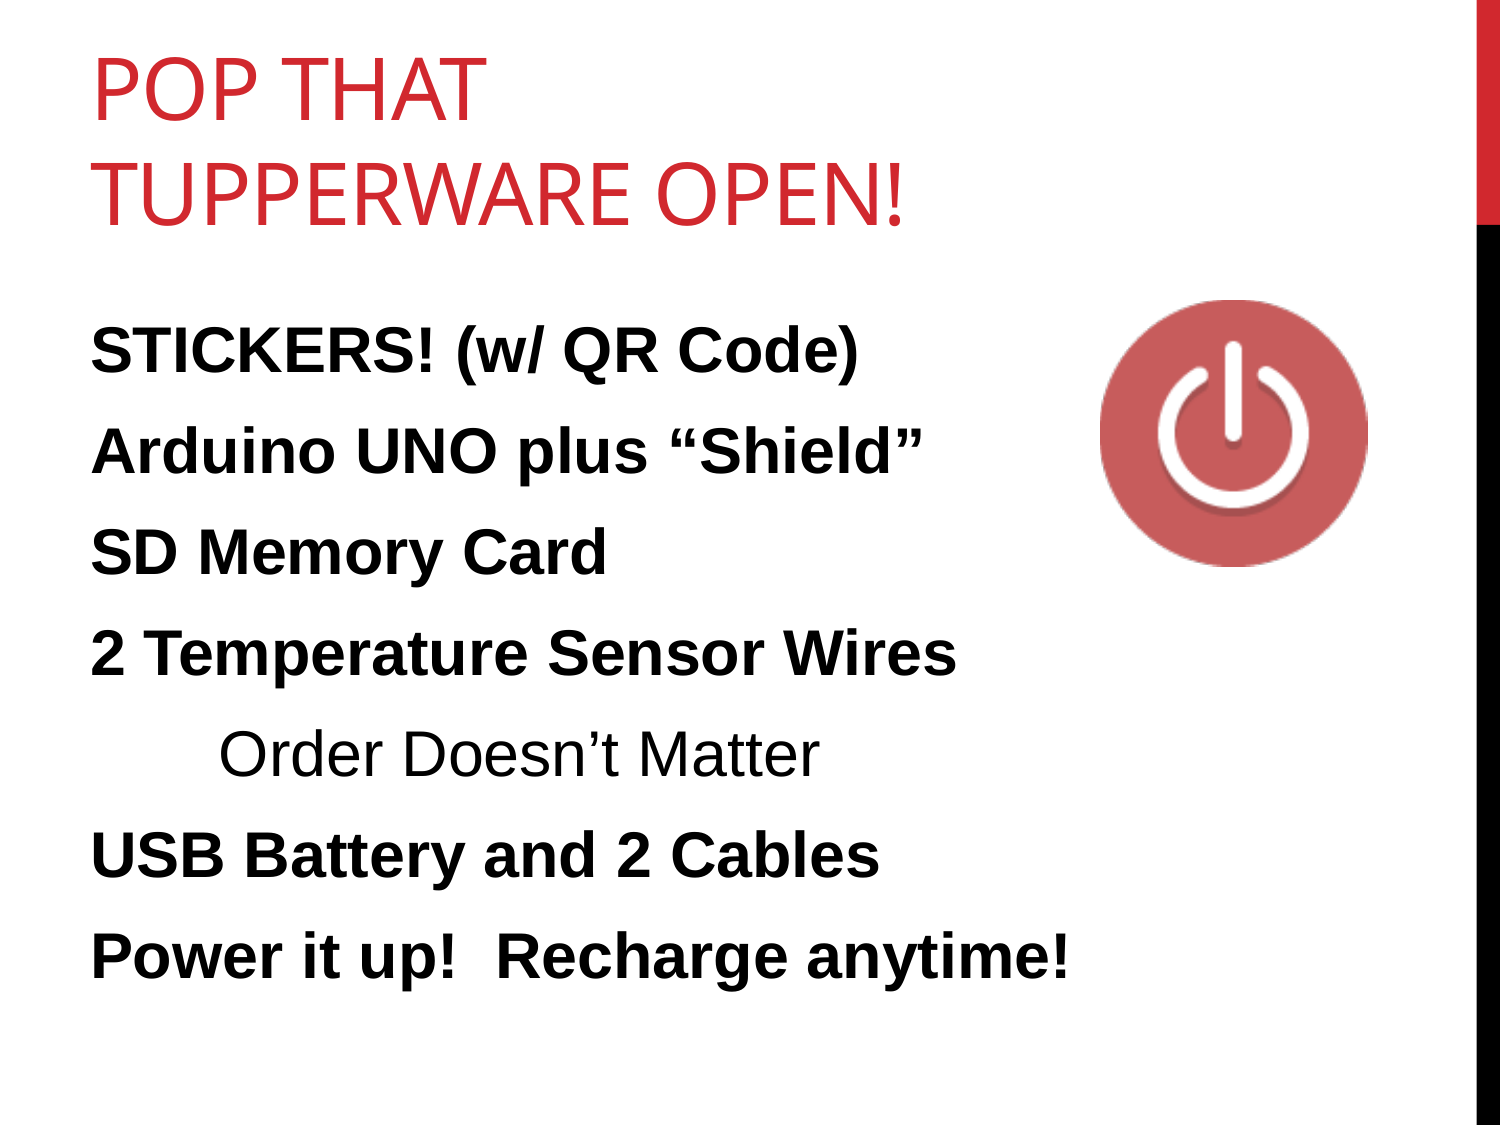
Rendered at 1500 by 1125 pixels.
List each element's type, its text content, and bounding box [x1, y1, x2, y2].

picture [1100, 299, 1368, 568]
list STICKERS! (w/ QR Code) Arduino UNO plus “Shield” SD Memory Card 2 Temperature Sensor Wires Order Doesn’t Matter USB Battery and 2 Cables Power it up! Recharge anytime! [75, 300, 1325, 1005]
title POP that tupperware open! [75, 25, 1404, 250]
